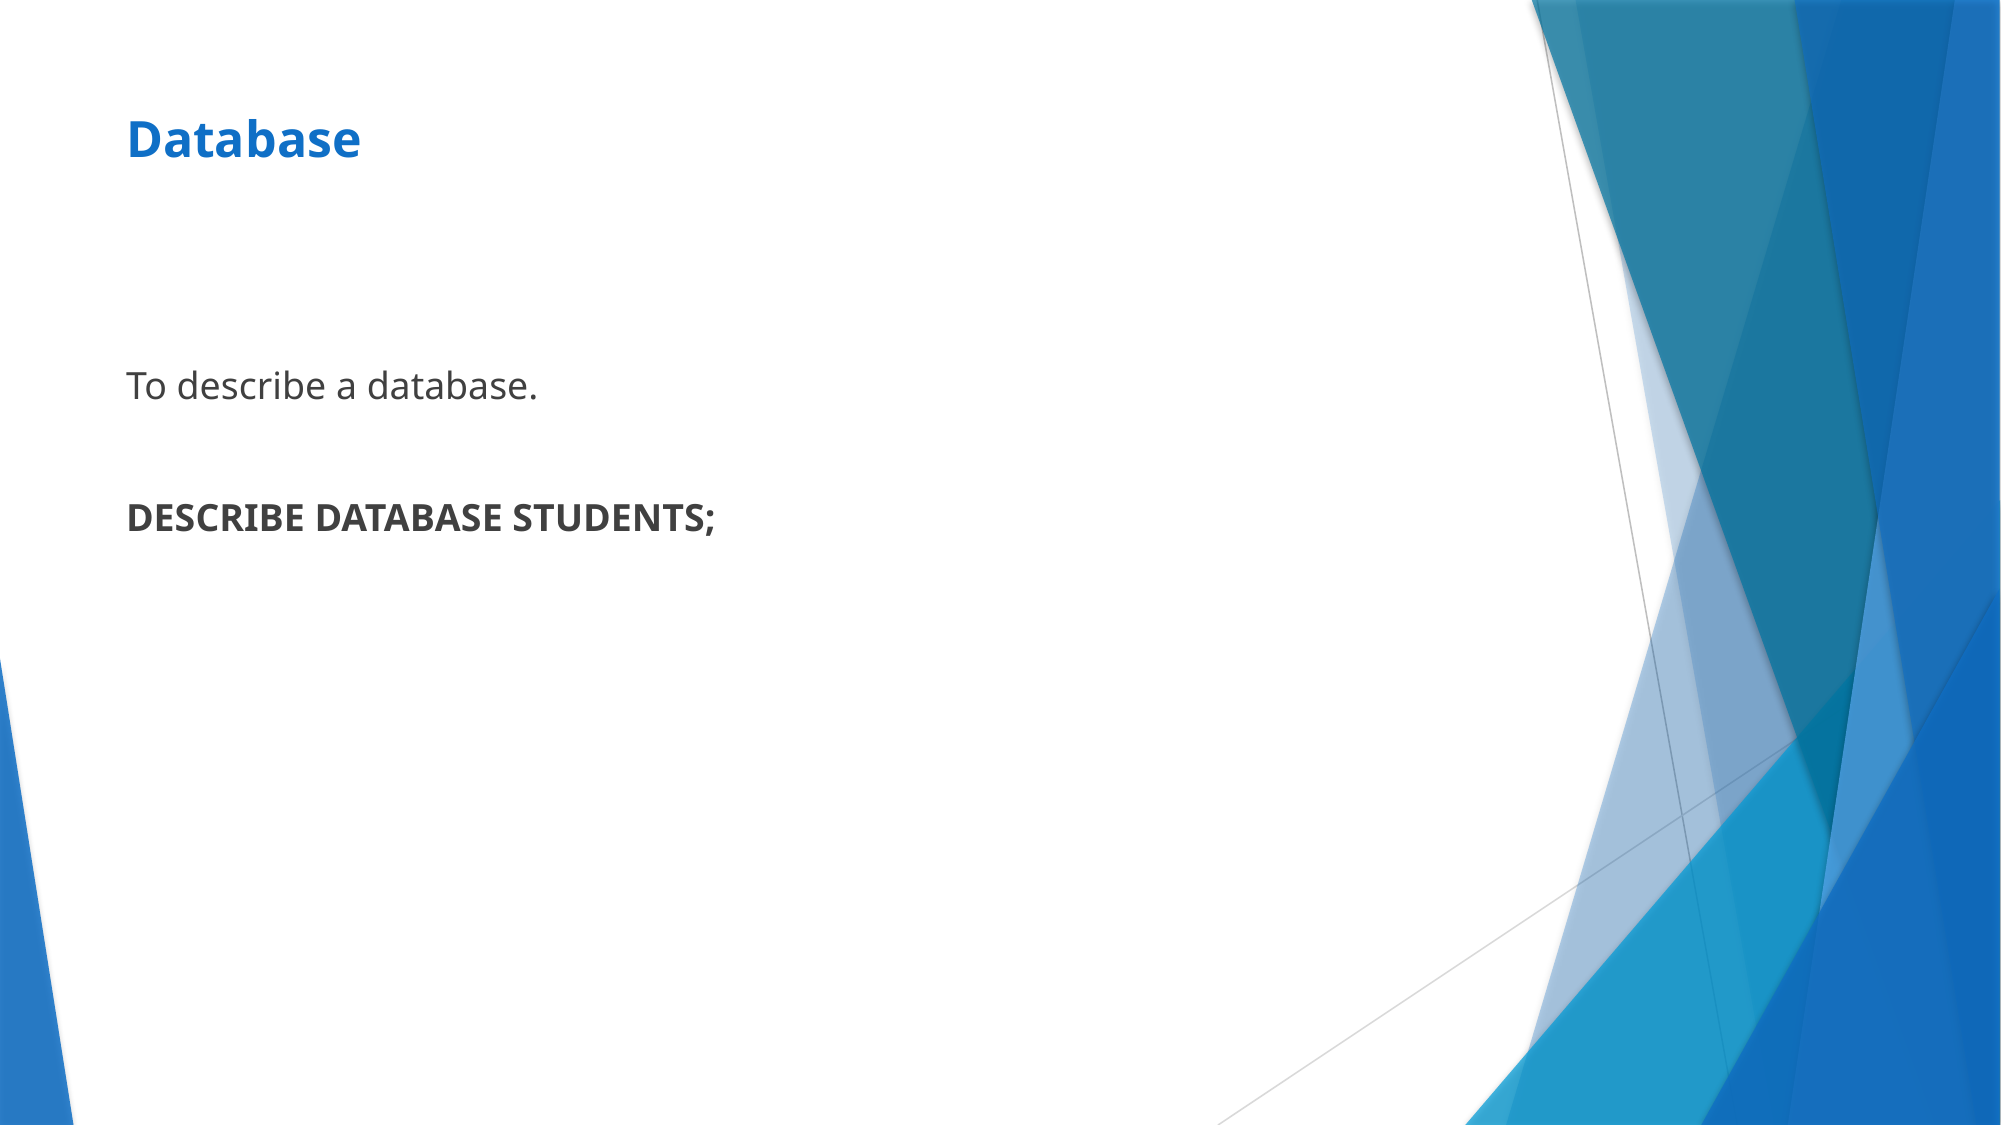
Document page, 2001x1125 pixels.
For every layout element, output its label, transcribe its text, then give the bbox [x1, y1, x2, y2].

title Database [111, 99, 1365, 187]
list To describe a database. DESCRIBE DATABASE STUDENTS; [111, 354, 1522, 627]
